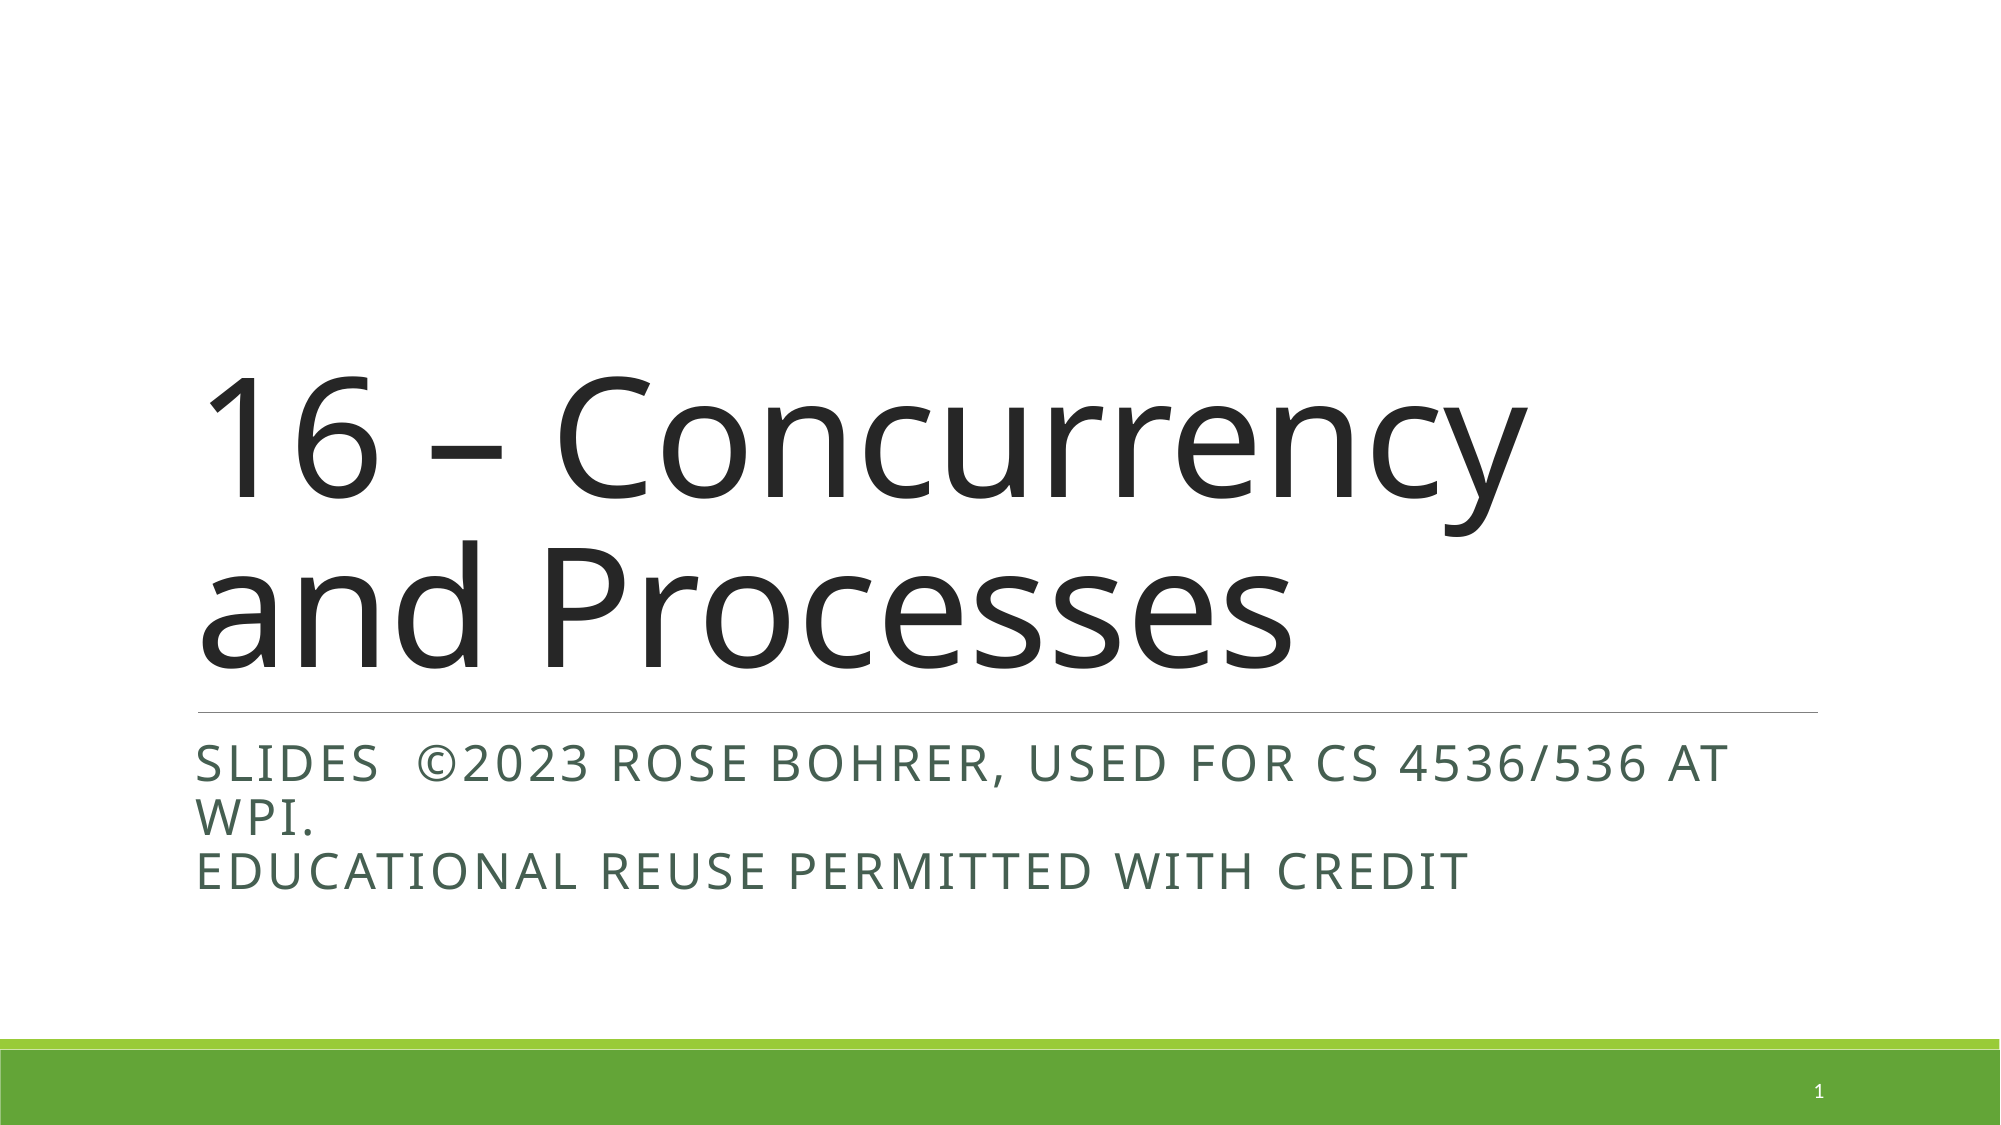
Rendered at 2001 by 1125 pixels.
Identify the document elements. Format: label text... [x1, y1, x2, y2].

title 16 – Concurrency and Processes [180, 124, 1830, 710]
slide_number 1 [1624, 1059, 1840, 1120]
subtitle Slides ©2023 Rose bohrer, used for cs 4536/536 at wpi. Educational Reuse permitted with credit [180, 730, 1831, 919]
